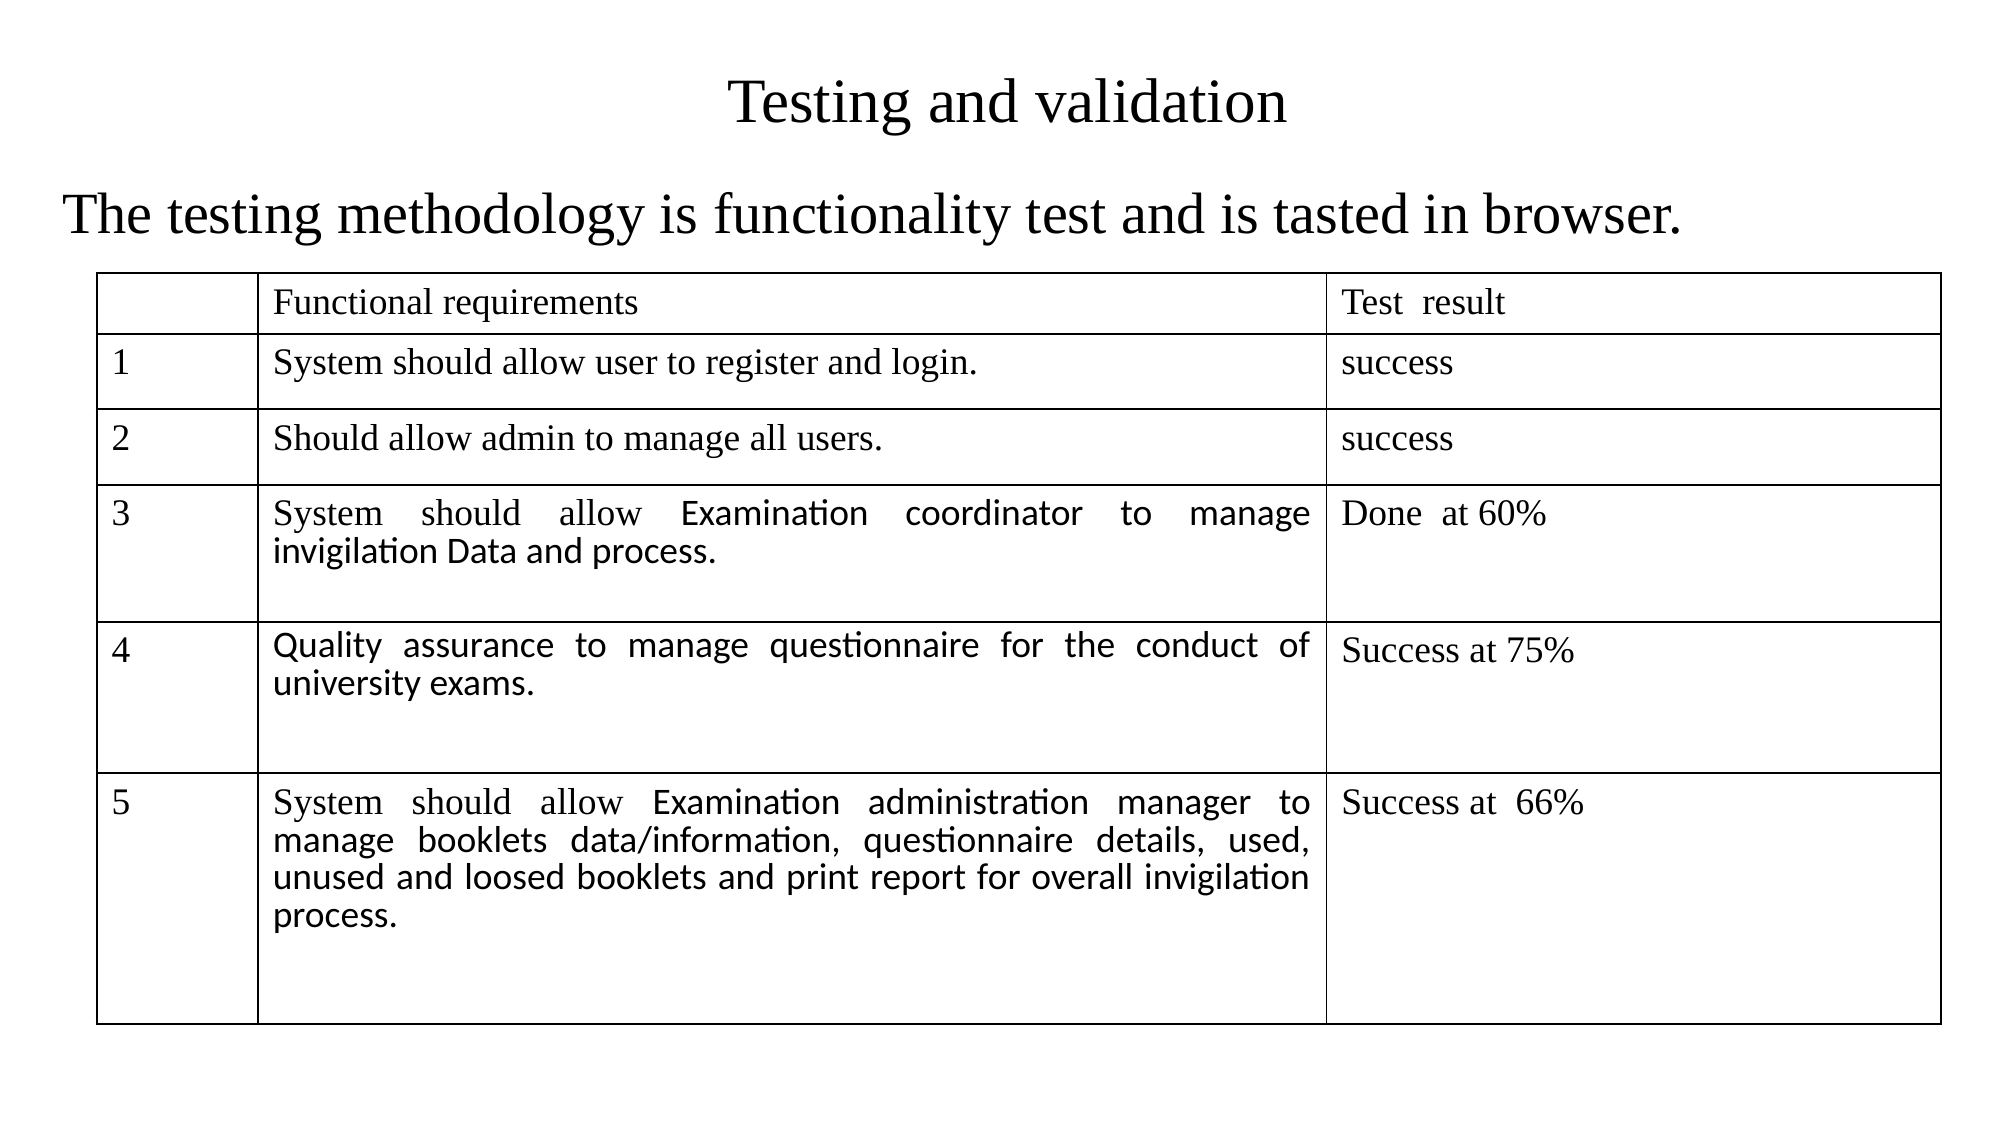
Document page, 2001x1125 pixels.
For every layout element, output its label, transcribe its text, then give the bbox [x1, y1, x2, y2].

table_cell 5 [98, 774, 257, 1023]
table_cell 1 [98, 335, 257, 408]
table_header Test result [1327, 274, 1940, 333]
table_header Functional requirements [259, 274, 1326, 333]
table_cell 4 [98, 623, 257, 772]
table_cell Done at 60% [1327, 486, 1940, 621]
table_cell success [1327, 410, 1940, 484]
table_cell 2 [98, 410, 257, 484]
table_cell 3 [98, 486, 257, 621]
table_cell Quality assurance to manage questionnaire for the conduct of university exams. [259, 623, 1326, 772]
table_cell System should allow user to register and login. [259, 335, 1326, 408]
table_header [98, 274, 257, 333]
title Testing and validation [137, 59, 1863, 144]
table_cell Should allow admin to manage all users. [259, 410, 1326, 484]
list The testing methodology is functionality test and is tasted in browser. [47, 175, 1983, 1098]
table_cell Success at 75% [1327, 623, 1940, 772]
table_cell success [1327, 335, 1940, 408]
table_cell System should allow Examination administration manager to manage booklets data/information, questionnaire details, used, unused and loosed booklets and print report for overall invigilation process. [259, 774, 1326, 1023]
table_cell Success at 66% [1327, 774, 1940, 1023]
table_cell System should allow Examination coordinator to manage invigilation Data and process. [259, 486, 1326, 621]
